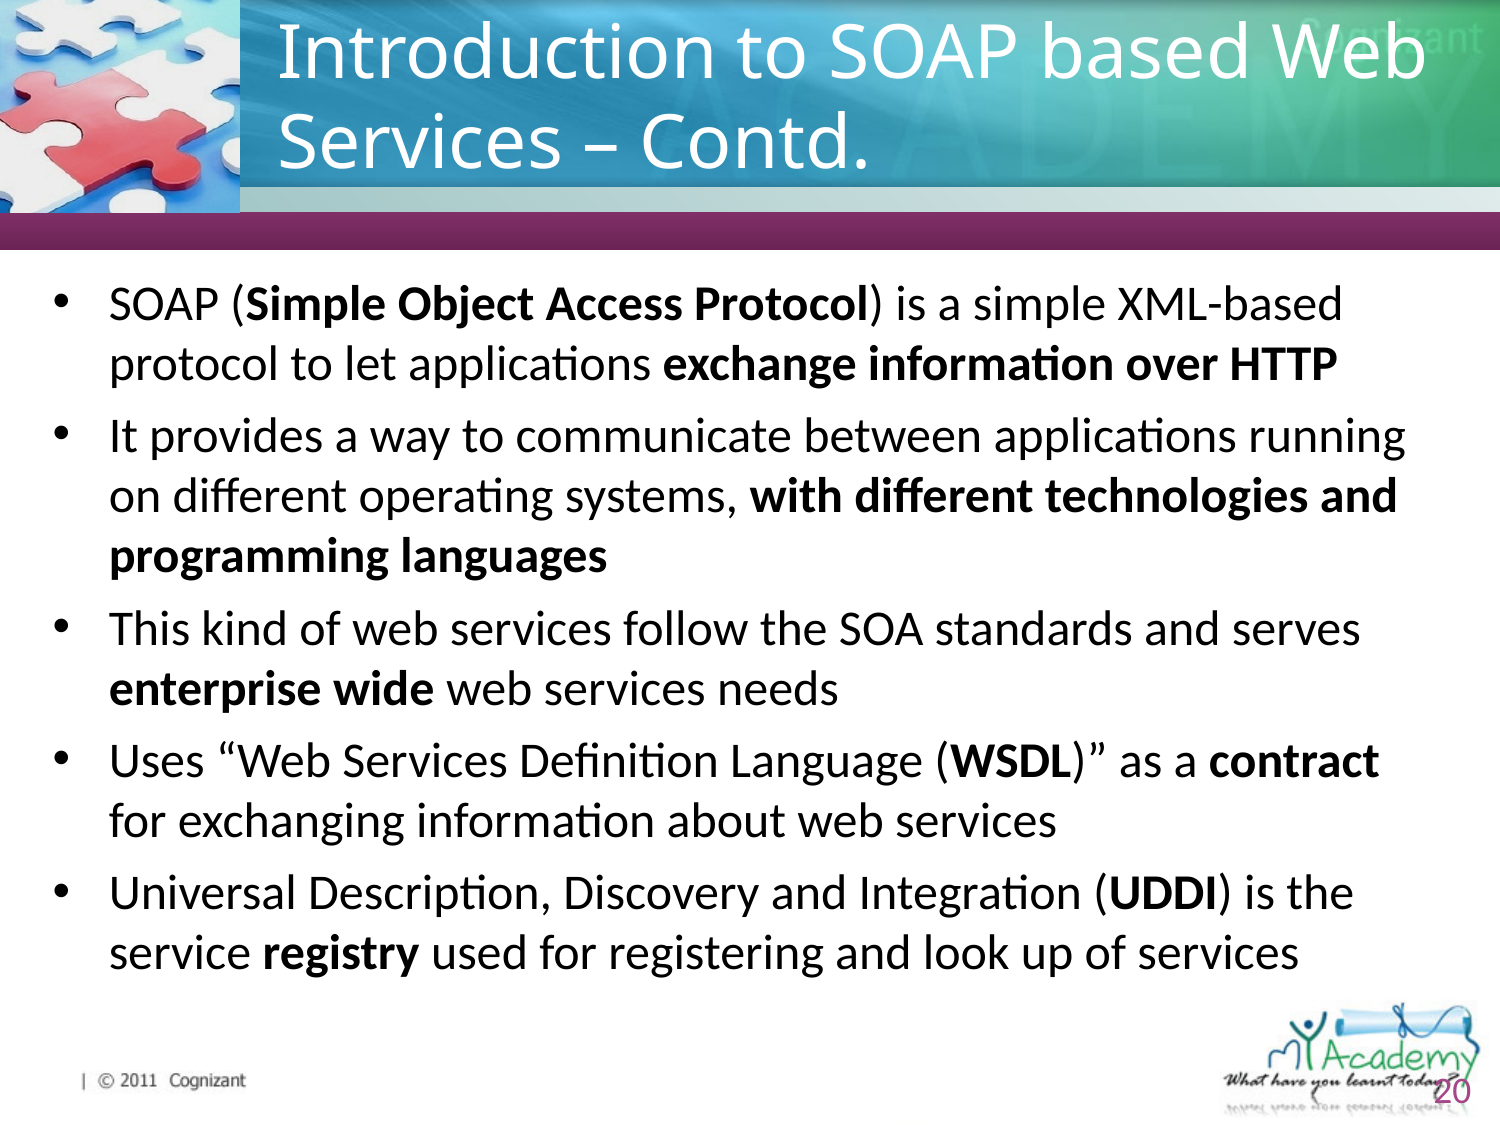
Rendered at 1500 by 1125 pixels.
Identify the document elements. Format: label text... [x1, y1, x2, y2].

slide_number 20 [1418, 1059, 1492, 1112]
title Introduction to SOAP based Web Services – Contd. [262, 0, 1500, 188]
list SOAP (Simple Object Access Protocol) is a simple XML-based protocol to let applications exchange information over HTTP It provides a way to communicate between applications running on different operating systems, with different technologies and programming languages This kind of web services follow the SOA standards and serves enterprise wide web services needs Uses “Web Services Definition Language (WSDL)” as a contract for exchanging information about web services Universal Description, Discovery and Integration (UDDI) is the service registry used for registering and look up of services [37, 262, 1463, 1074]
picture [0, 0, 262, 213]
picture [0, 250, 1500, 1125]
